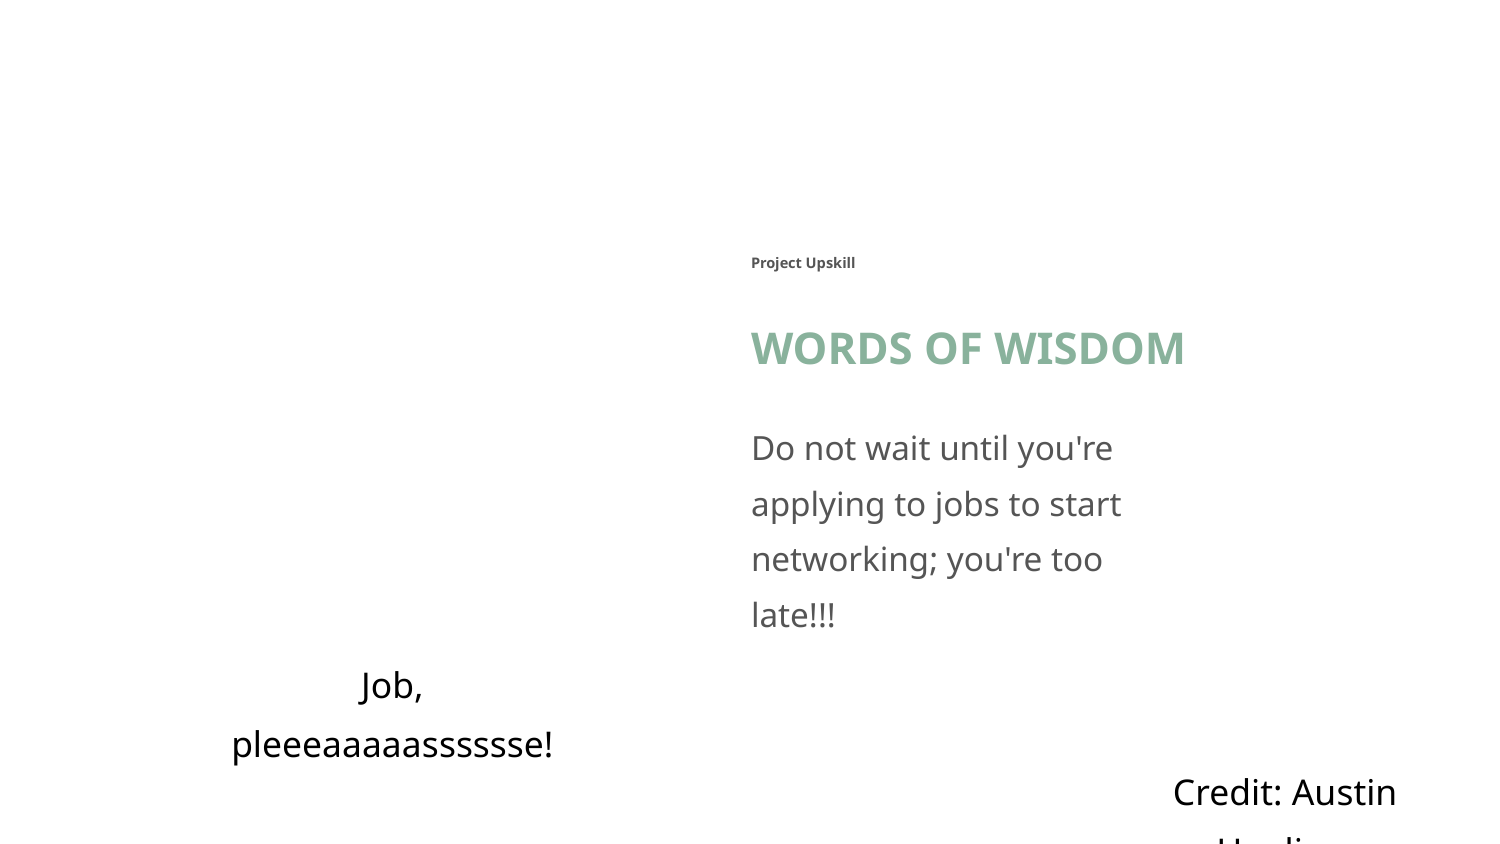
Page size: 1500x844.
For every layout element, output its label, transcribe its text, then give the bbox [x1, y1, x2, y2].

text_box Job, pleeeaaaaasssssse! [217, 646, 568, 765]
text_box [750, 246, 1500, 565]
text_box Credit: Austin Henline [1108, 753, 1463, 844]
